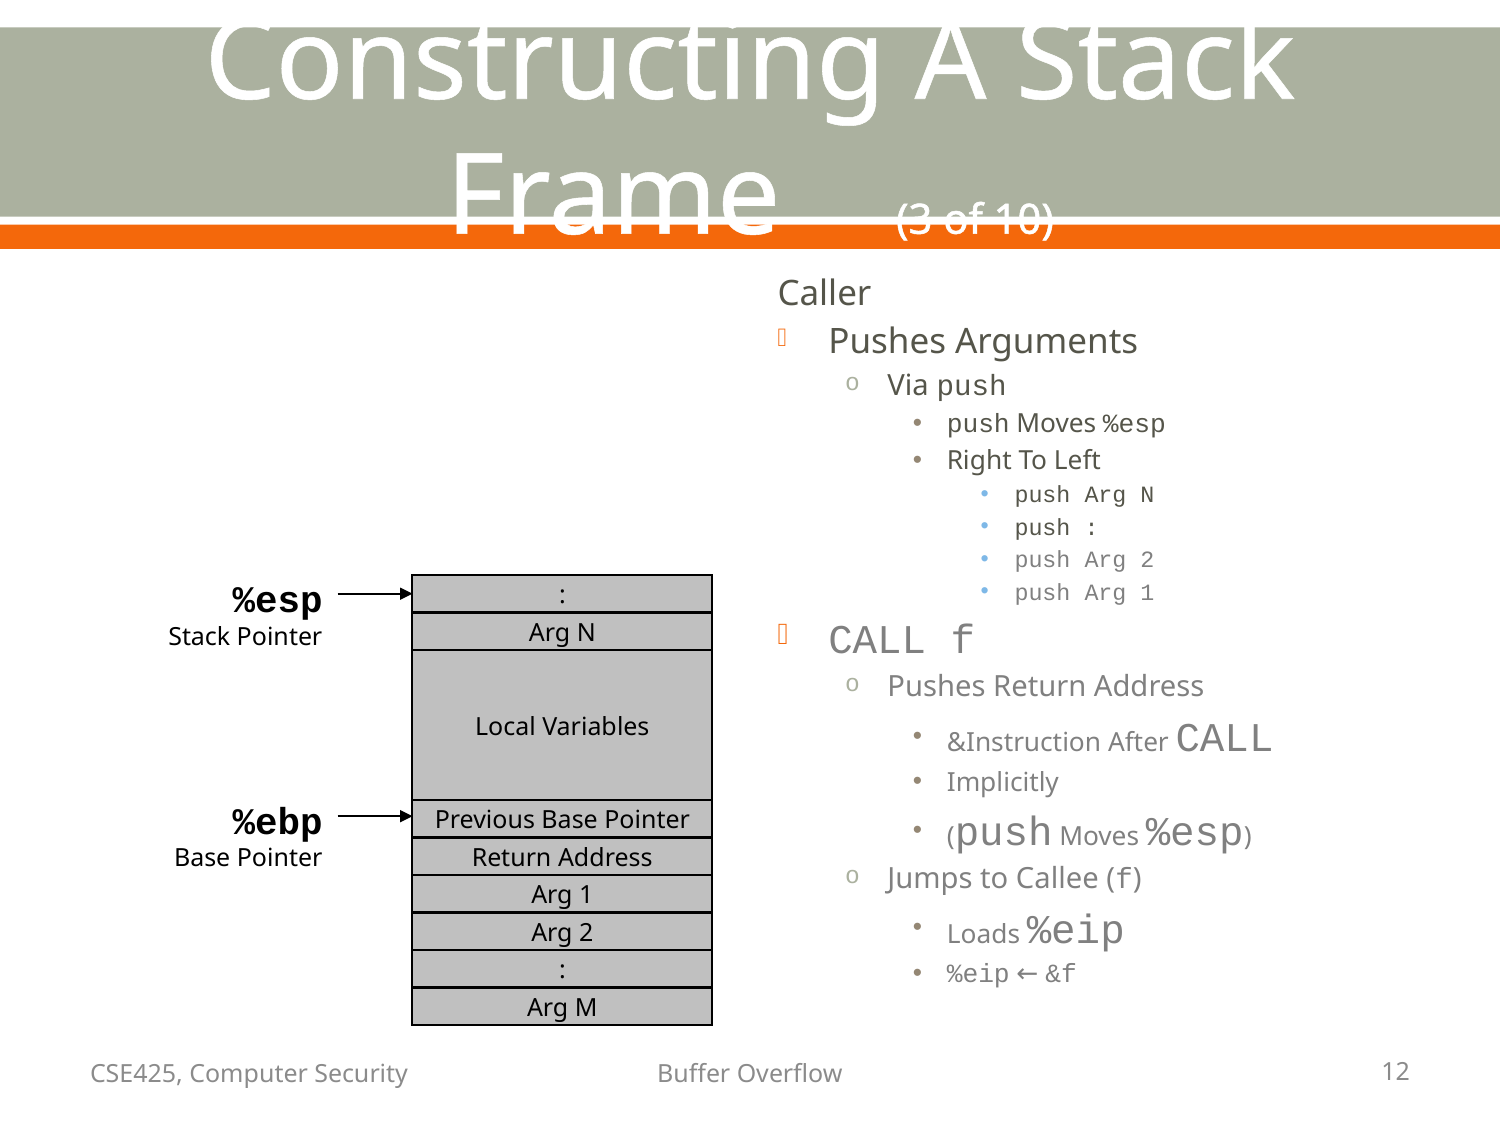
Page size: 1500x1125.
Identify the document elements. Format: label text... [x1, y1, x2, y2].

title Constructing A Stack Frame (3 of 10) [75, 29, 1425, 213]
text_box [112, 574, 713, 1026]
slide_number CSE425, Computer Security [75, 1042, 425, 1103]
list Caller Pushes Arguments Via push push Moves %esp Right To Left push Arg N push : push Arg 2 push Arg 1 CALL f Pushes Return Address &Instruction After CALL Implicitly (push Moves %esp) Jumps to Callee (f) Loads %eip %eip ← &f [762, 262, 1425, 1005]
footer Buffer Overflow [512, 1042, 988, 1103]
slide_number 12 [1074, 1042, 1425, 1103]
